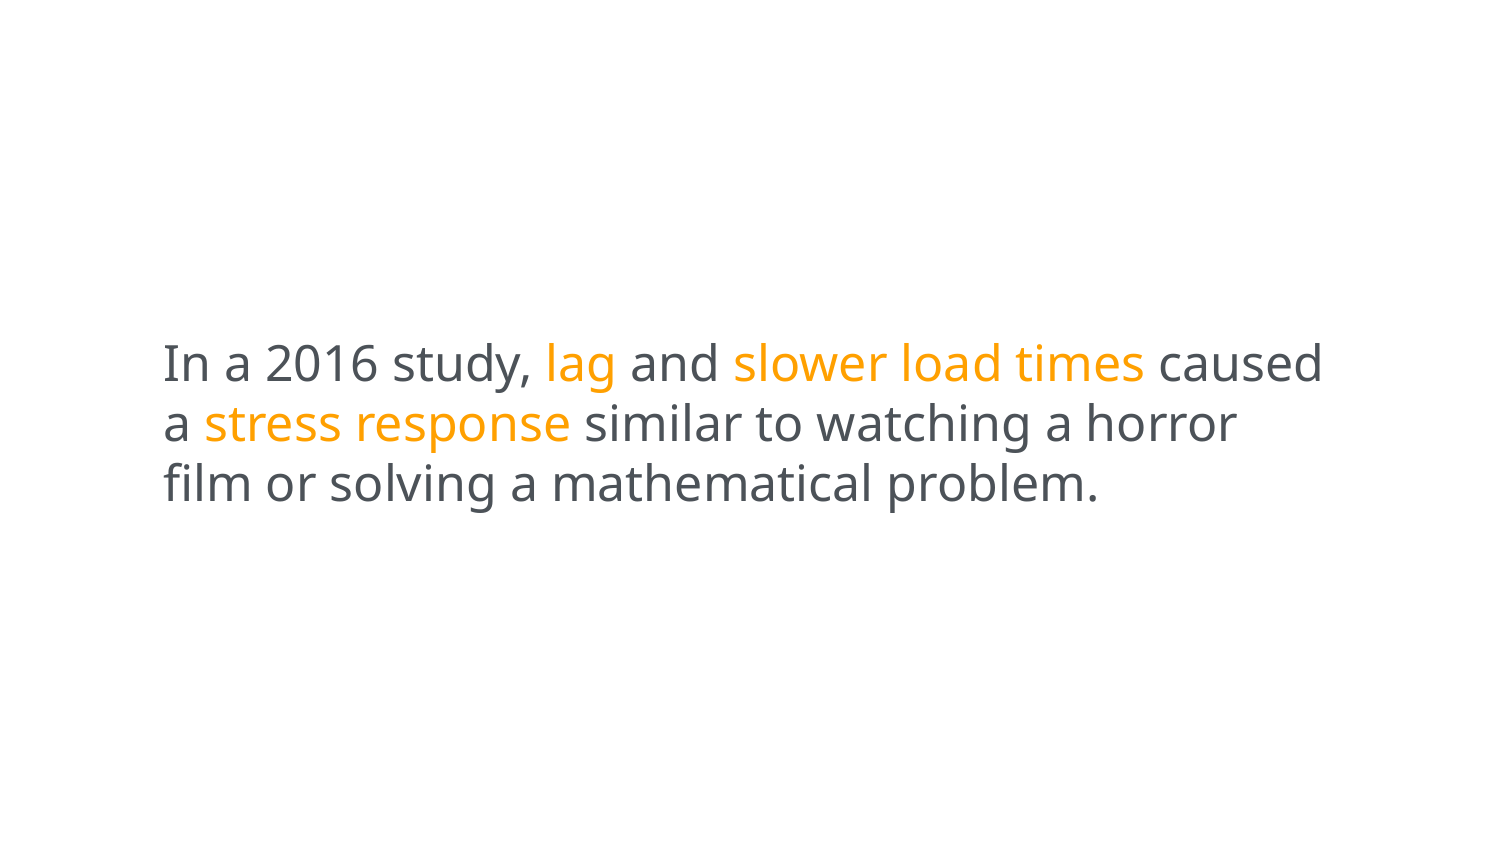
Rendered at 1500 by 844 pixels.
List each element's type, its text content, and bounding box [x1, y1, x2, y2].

text_box In a 2016 study, lag and slower load times caused a stress response similar to watching a horror film or solving a mathematical problem. [148, 190, 1352, 654]
